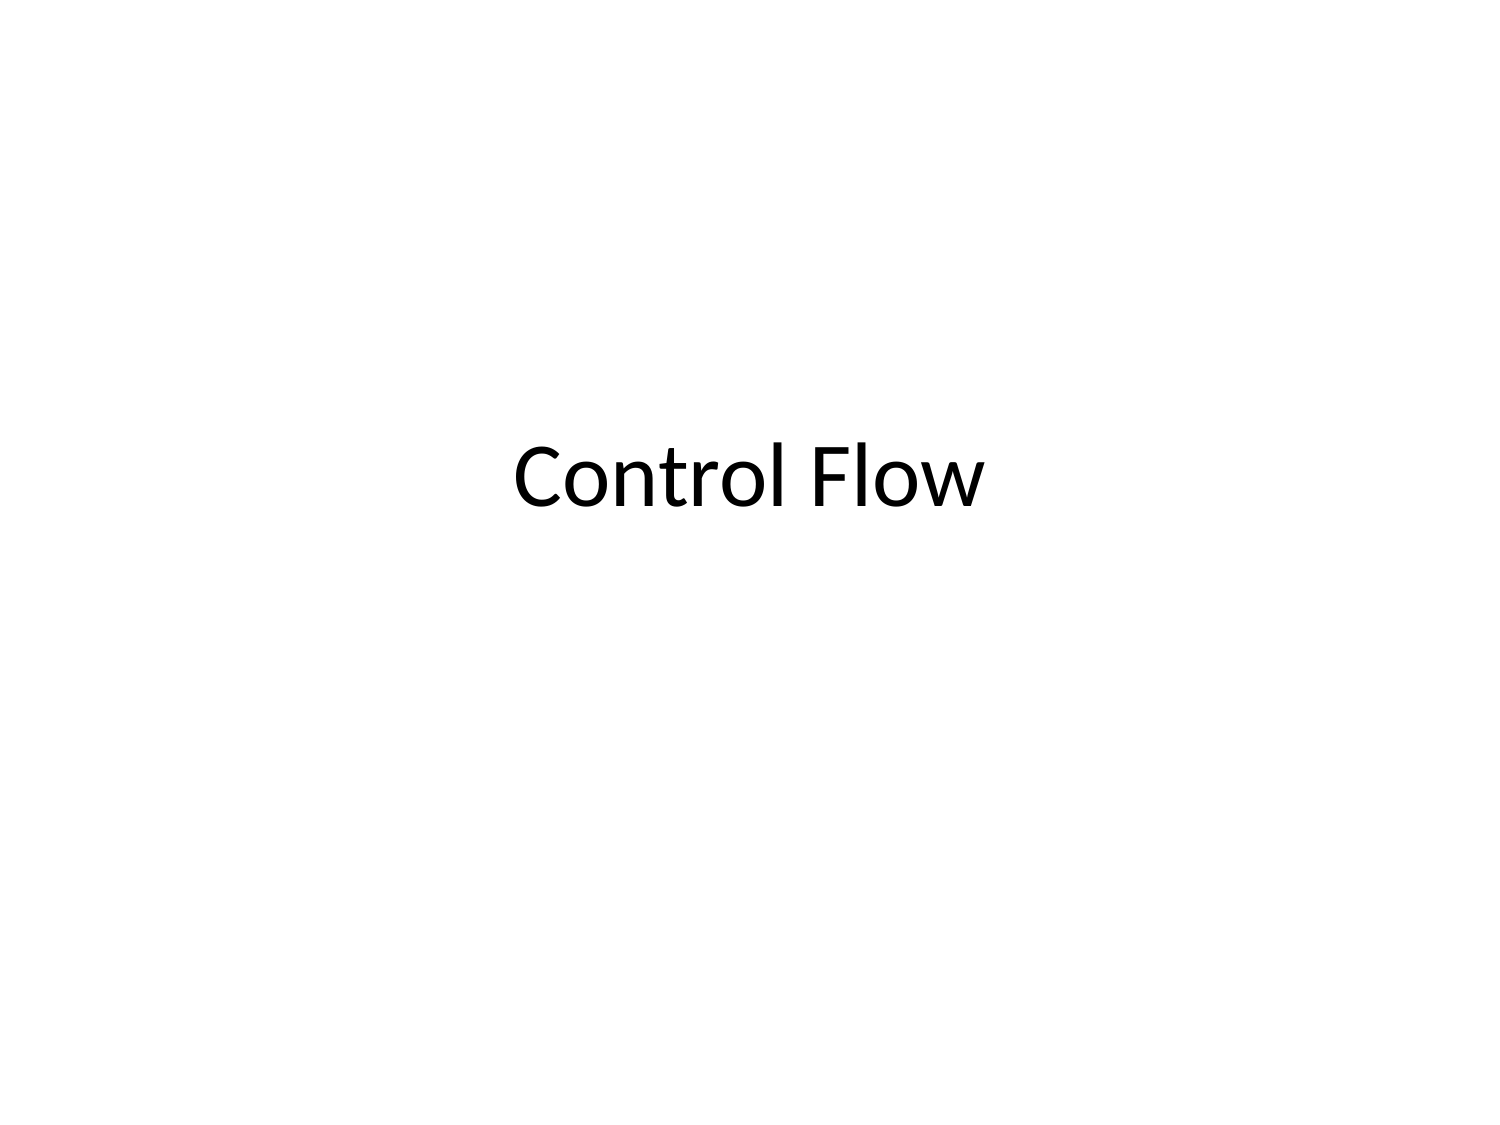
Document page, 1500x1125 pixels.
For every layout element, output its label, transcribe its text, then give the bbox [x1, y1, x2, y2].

title Control Flow [112, 349, 1388, 591]
